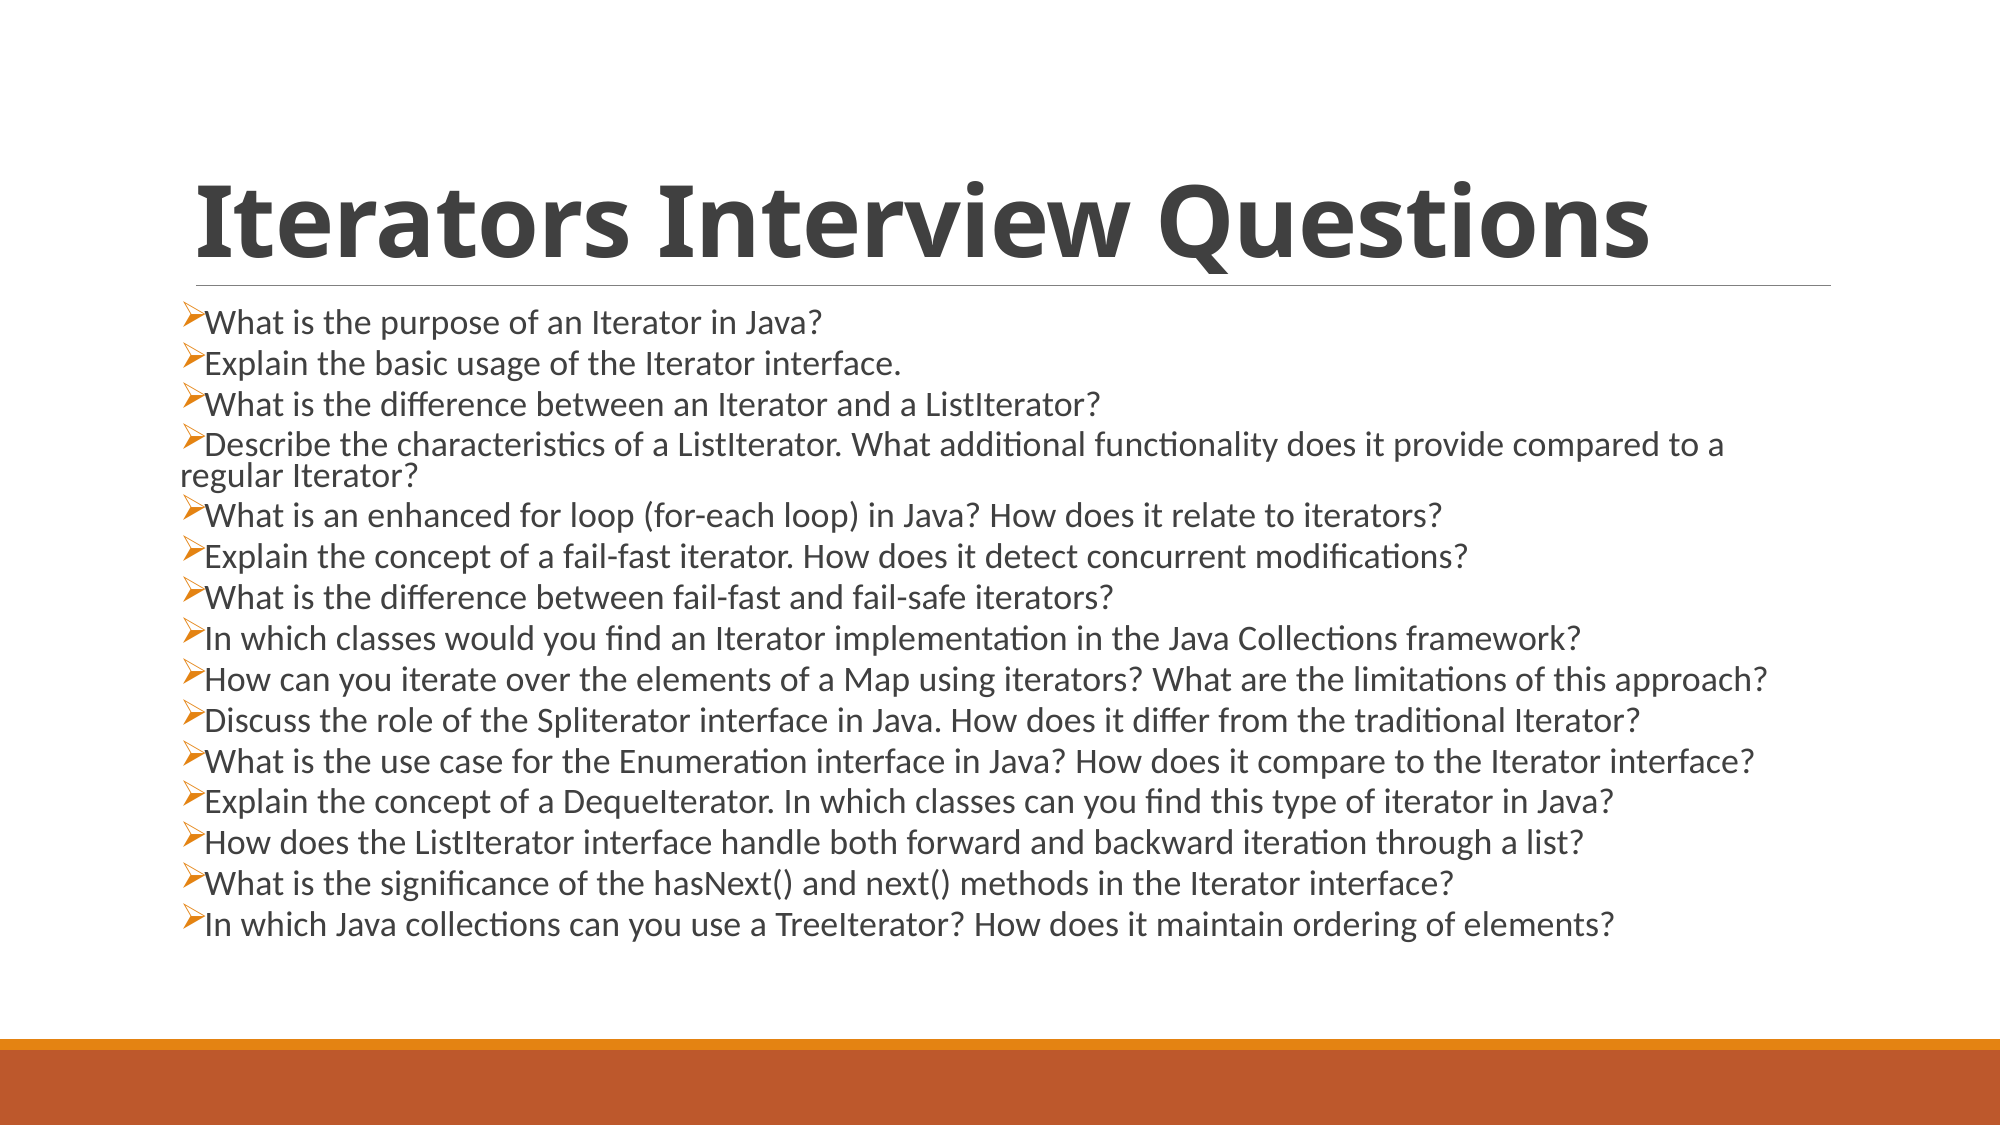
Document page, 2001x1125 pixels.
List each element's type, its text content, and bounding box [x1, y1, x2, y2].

title Iterators Interview Questions [180, 47, 1830, 285]
list What is the purpose of an Iterator in Java? Explain the basic usage of the Iterator interface. What is the difference between an Iterator and a ListIterator? Describe the characteristics of a ListIterator. What additional functionality does it provide compared to a regular Iterator? What is an enhanced for loop (for-each loop) in Java? How does it relate to iterators? Explain the concept of a fail-fast iterator. How does it detect concurrent modifications? What is the difference between fail-fast and fail-safe iterators? In which classes would you find an Iterator implementation in the Java Collections framework? How can you iterate over the elements of a Map using iterators? What are the limitations of this approach? Discuss the role of the Spliterator interface in Java. How does it differ from the traditional Iterator? What is the use case for the Enumeration interface in Java? How does it compare to the Iterator interface? Explain the concept of a DequeIterator. In which classes can you find this type of iterator in Java? How does the ListIterator interface handle both forward and backward iteration through a list? What is the significance of the hasNext() and next() methods in the Iterator interface? In which Java collections can you use a TreeIterator? How does it maintain ordering of elements? [180, 302, 1830, 963]
